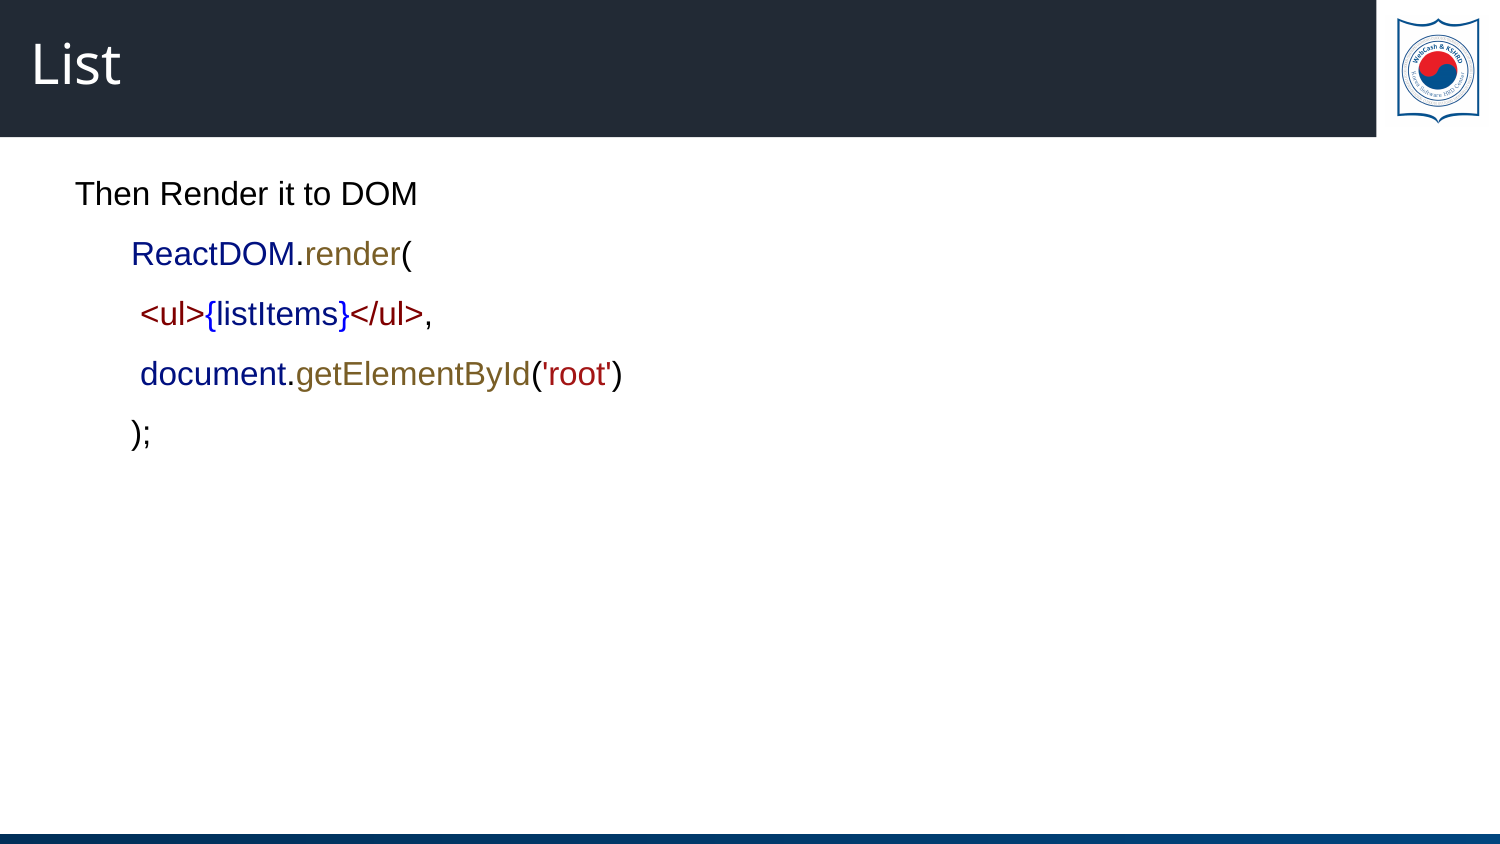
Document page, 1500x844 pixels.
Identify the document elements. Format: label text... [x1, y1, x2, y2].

title List [19, 15, 1360, 118]
text_box Then Render it to DOM ReactDOM.render( <ul>{listItems}</ul>, document.getElementById('root') ); [63, 146, 1464, 809]
picture [1385, 15, 1489, 127]
